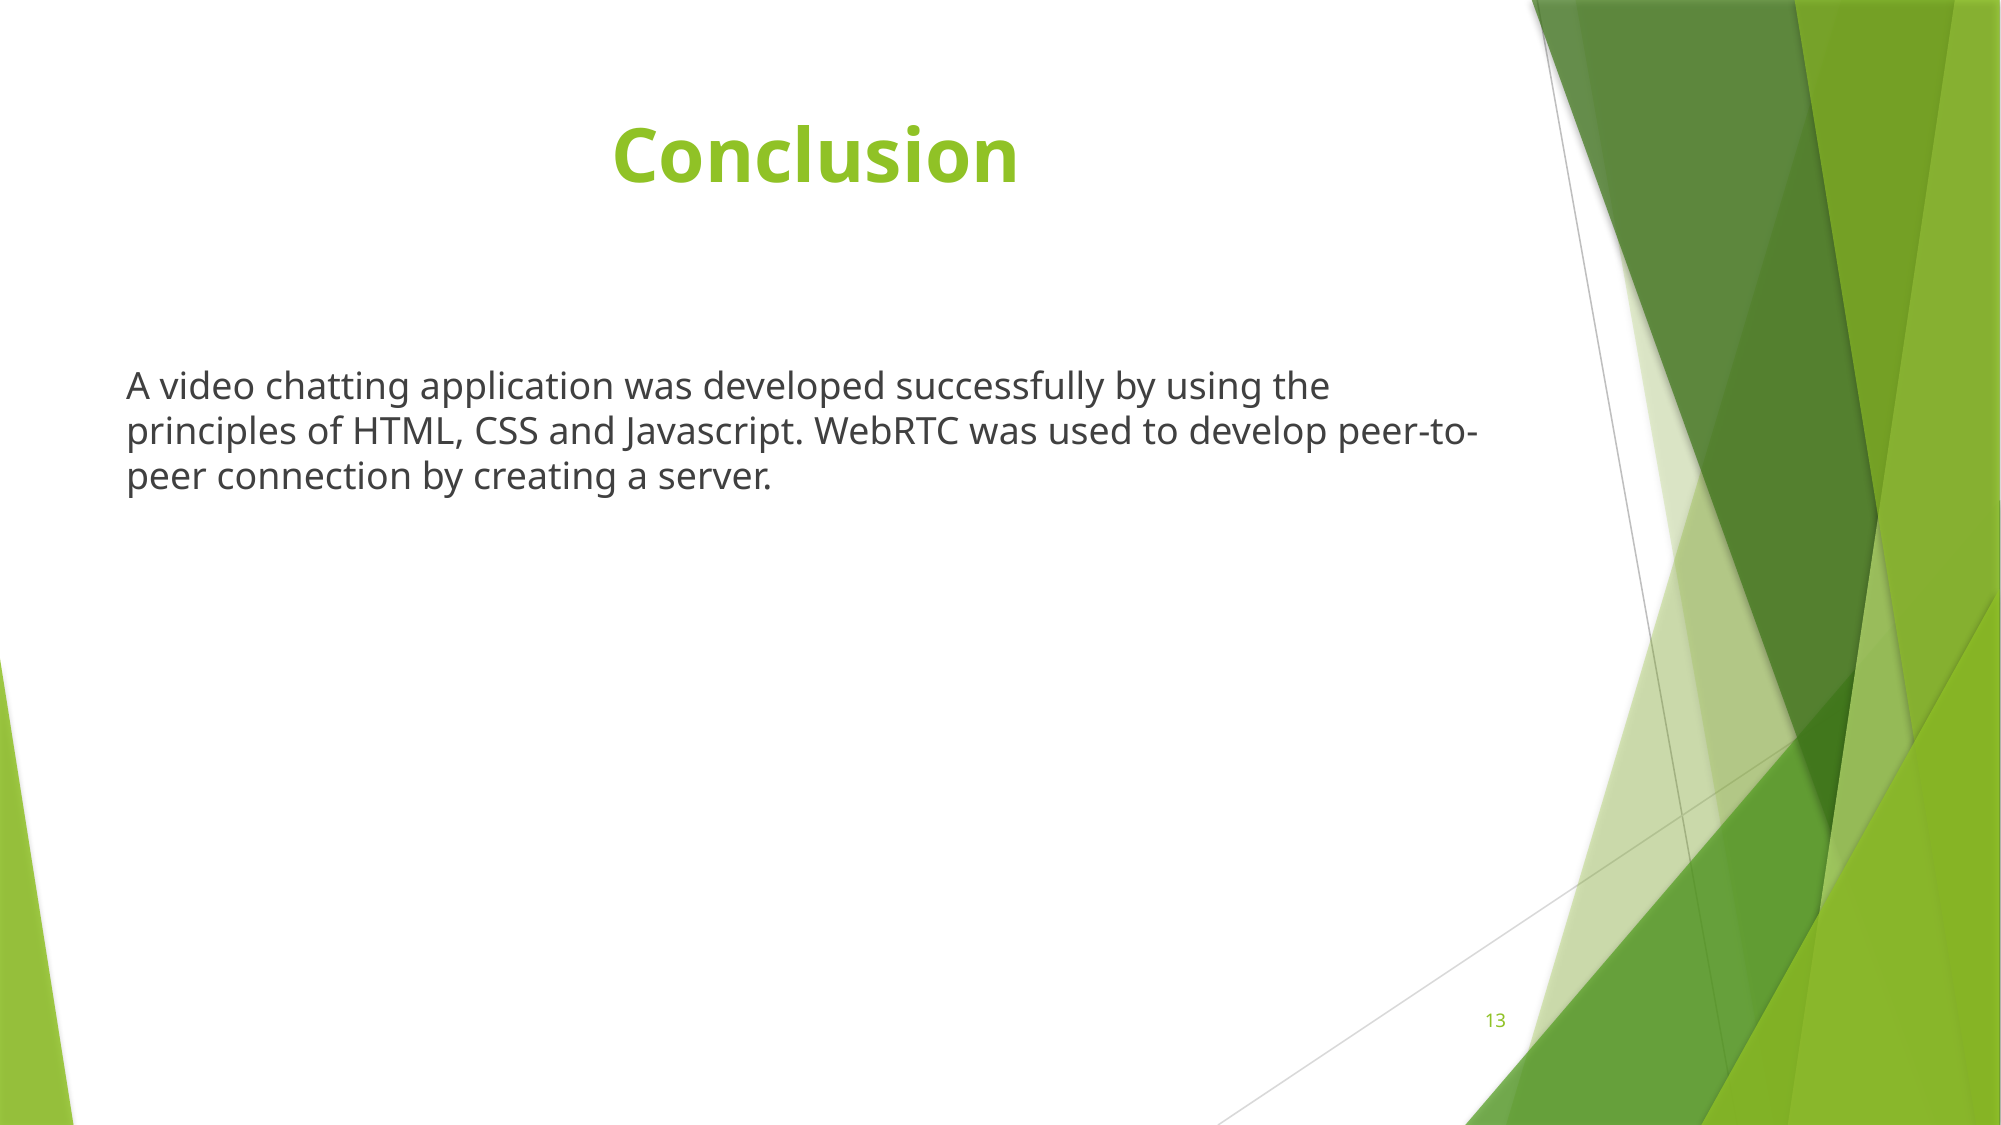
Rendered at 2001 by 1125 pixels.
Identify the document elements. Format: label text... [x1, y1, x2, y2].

title Conclusion [111, 99, 1522, 317]
slide_number 13 [1409, 991, 1522, 1051]
list A video chatting application was developed successfully by using the principles of HTML, CSS and Javascript. WebRTC was used to develop peer-to-peer connection by creating a server. [111, 354, 1522, 992]
